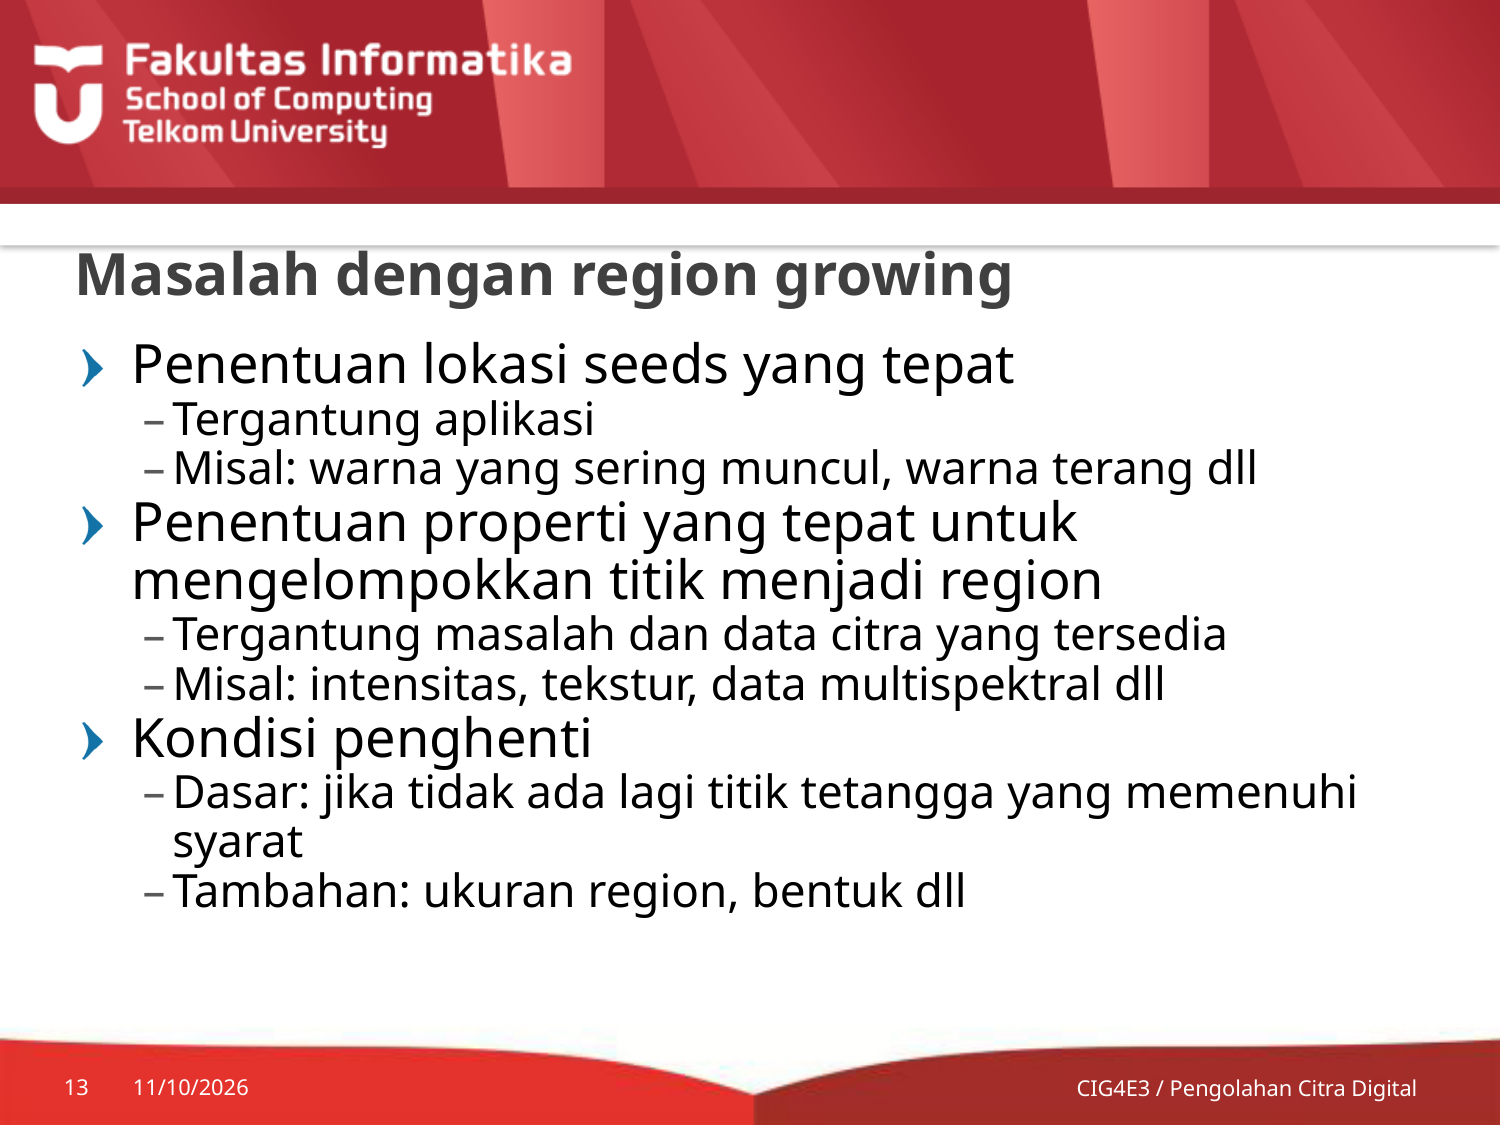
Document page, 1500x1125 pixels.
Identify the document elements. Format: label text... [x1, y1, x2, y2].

slide_number 13 [63, 1058, 123, 1119]
picture [0, 1024, 1500, 1125]
list Penentuan lokasi seeds yang tepat Tergantung aplikasi Misal: warna yang sering muncul, warna terang dll Penentuan properti yang tepat untuk mengelompokkan titik menjadi region Tergantung masalah dan data citra yang tersedia Misal: intensitas, tekstur, data multispektral dll Kondisi penghenti Dasar: jika tidak ada lagi titik tetangga yang memenuhi syarat Tambahan: ukuran region, bentuk dll [60, 329, 1426, 990]
picture [75, 710, 107, 762]
picture [75, 337, 107, 389]
title Masalah dengan region growing [59, 219, 1426, 325]
picture [75, 494, 107, 547]
picture [0, 0, 1500, 203]
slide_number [132, 1058, 403, 1119]
